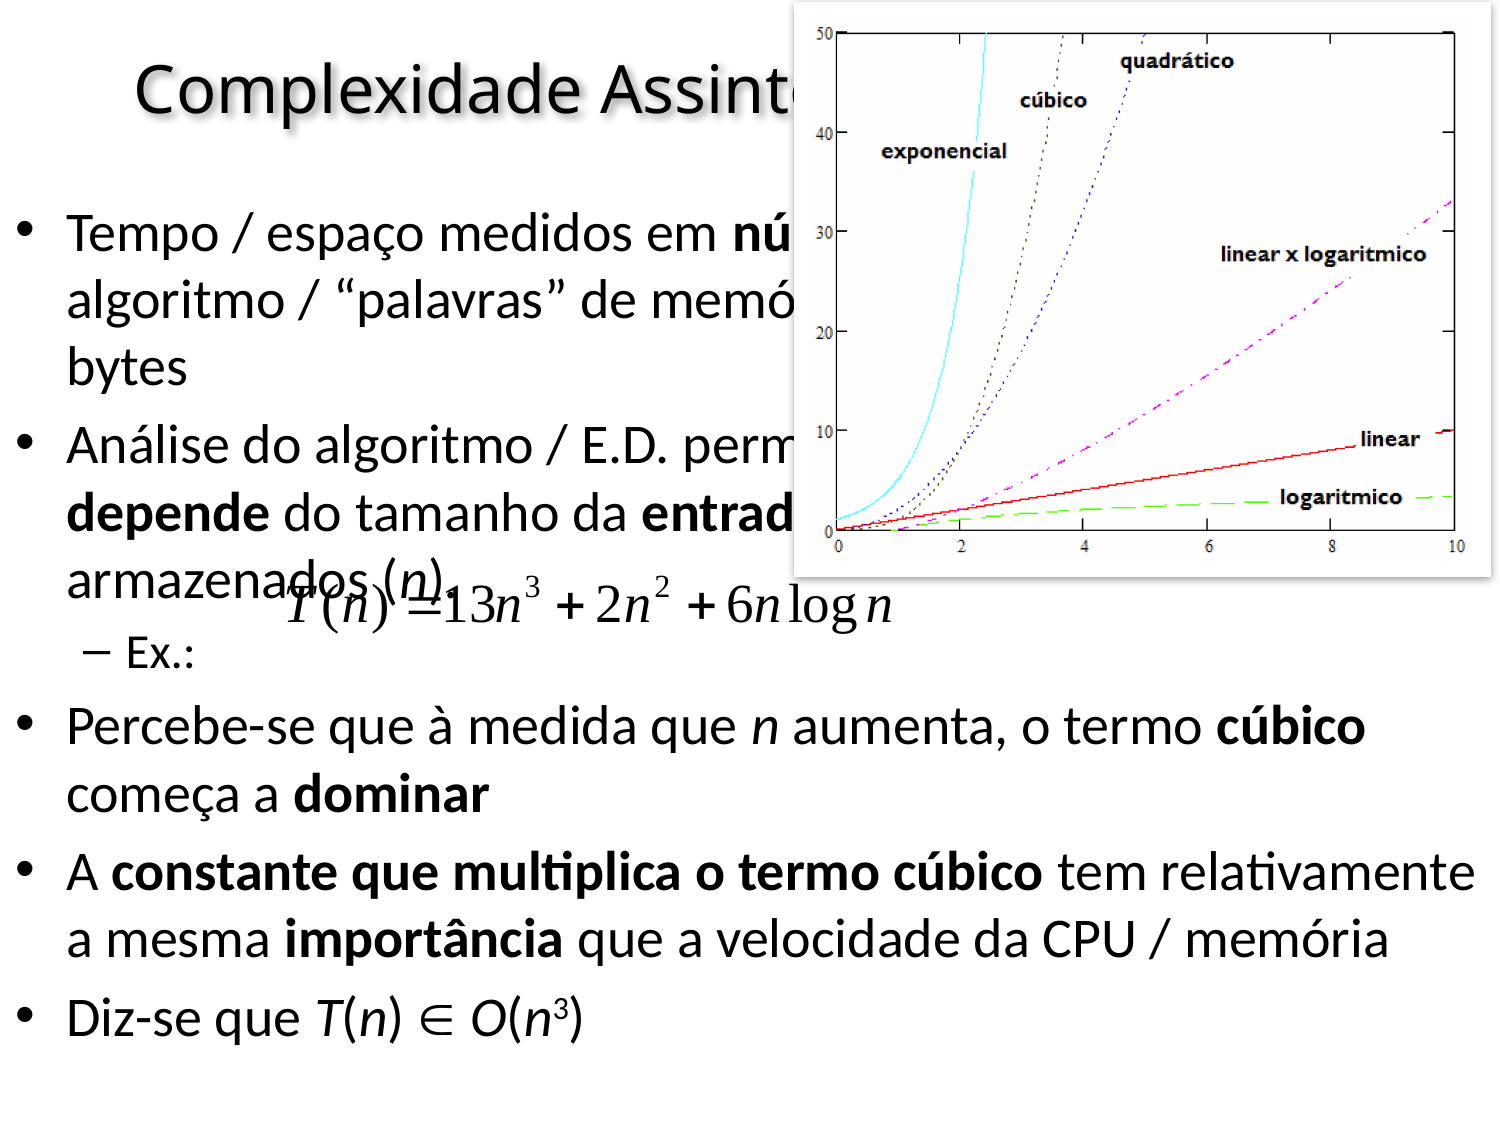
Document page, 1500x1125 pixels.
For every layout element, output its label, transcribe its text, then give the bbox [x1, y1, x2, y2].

picture [808, 15, 1477, 563]
title Complexidade Assintótica [0, 23, 789, 149]
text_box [277, 562, 903, 646]
list Tempo / espaço medidos em número de “passos” do algoritmo / “palavras” de memória ao invés de segundos ou bytes Análise do algoritmo / E.D. permite estimar uma função que depende do tamanho da entrada / número de dados armazenados (n). Ex.: Percebe-se que à medida que n aumenta, o termo cúbico começa a dominar A constante que multiplica o termo cúbico tem relativamente a mesma importância que a velocidade da CPU / memória Diz-se que T(n)  O(n3) [0, 187, 1500, 1088]
